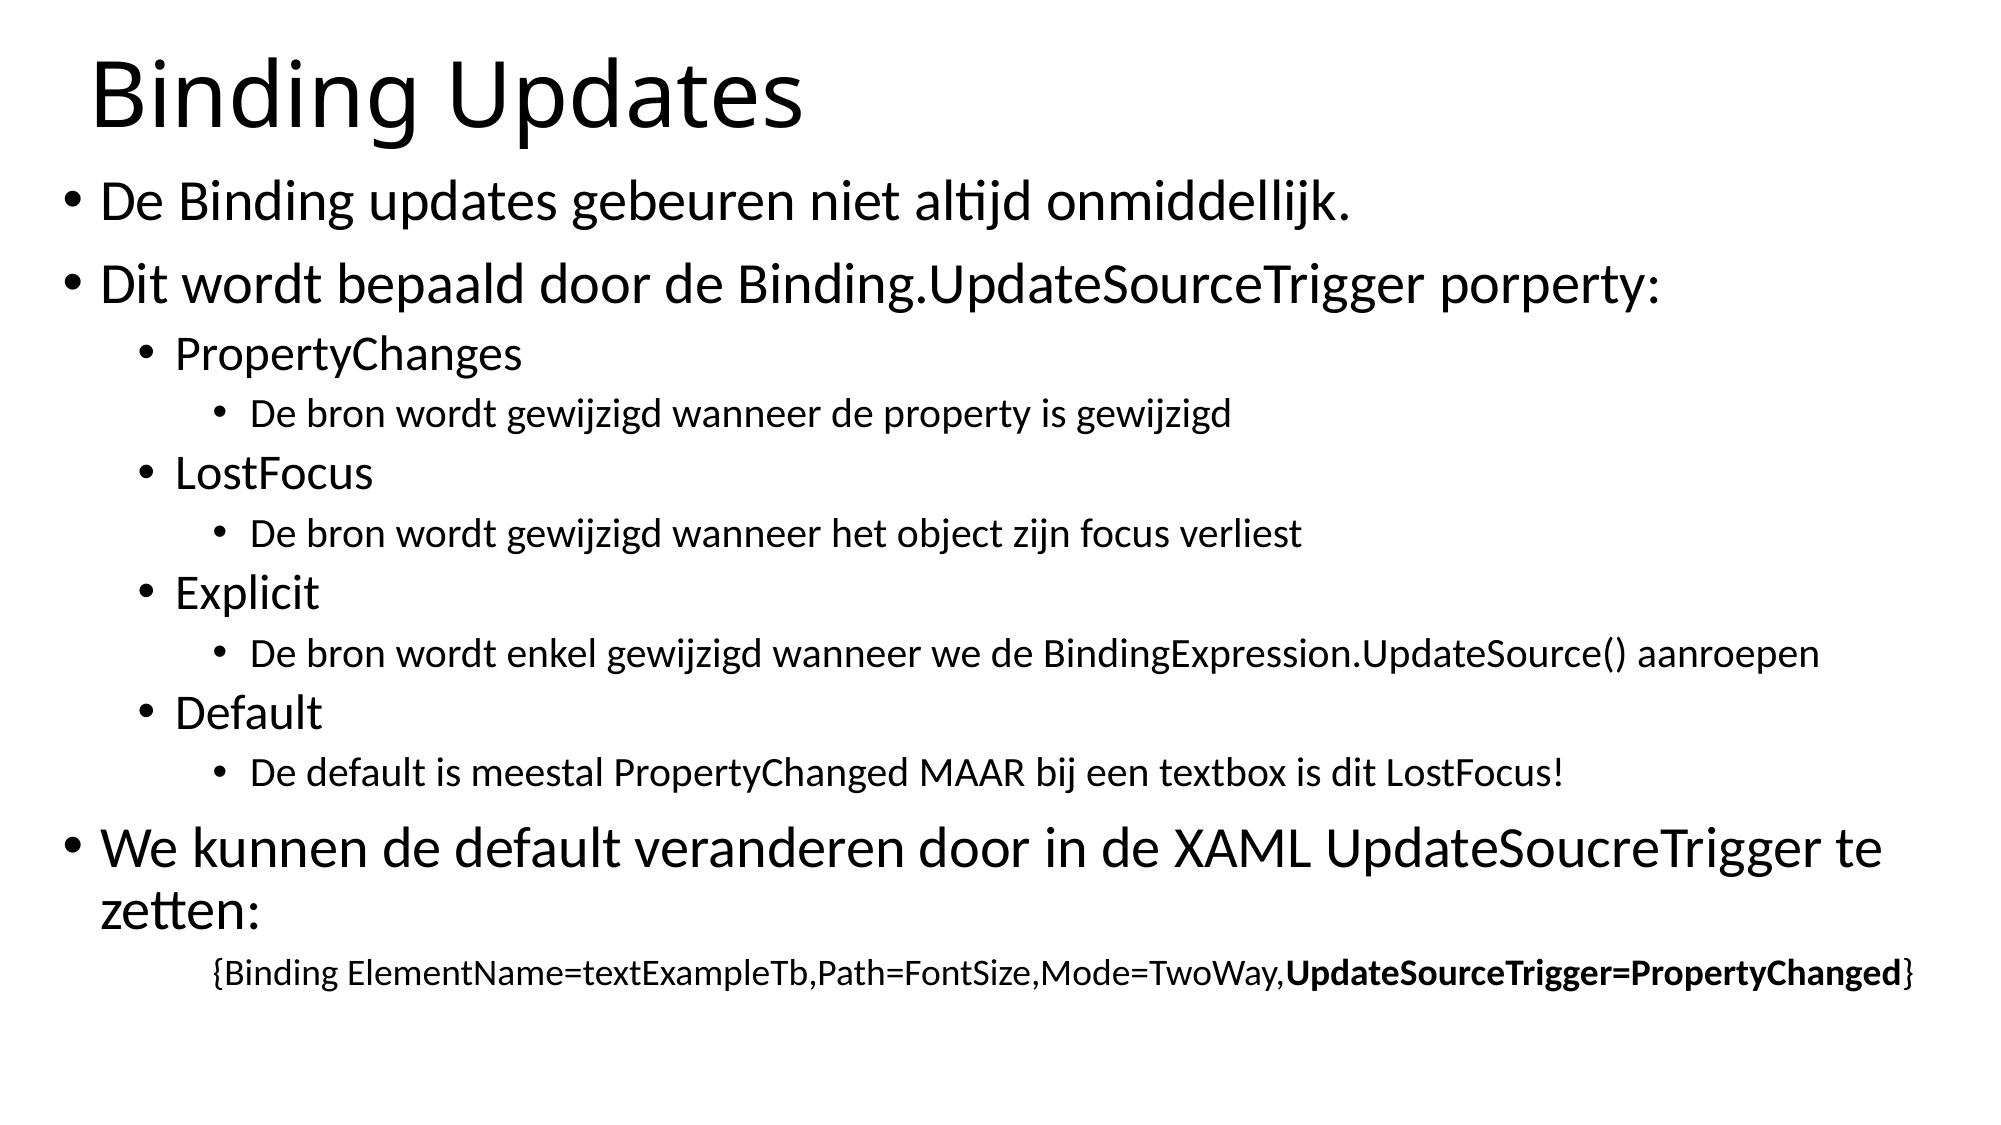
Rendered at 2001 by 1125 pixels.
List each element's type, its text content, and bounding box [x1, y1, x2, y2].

title Binding Updates [73, 32, 1927, 162]
list De Binding updates gebeuren niet altijd onmiddellijk. Dit wordt bepaald door de Binding.UpdateSourceTrigger porperty: PropertyChanges De bron wordt gewijzigd wanneer de property is gewijzigd LostFocus De bron wordt gewijzigd wanneer het object zijn focus verliest Explicit De bron wordt enkel gewijzigd wanneer we de BindingExpression.UpdateSource() aanroepen Default De default is meestal PropertyChanged MAAR bij een textbox is dit LostFocus! We kunnen de default veranderen door in de XAML UpdateSoucreTrigger te zetten: {Binding ElementName=textExampleTb,Path=FontSize,Mode=TwoWay,UpdateSourceTrigger=PropertyChanged} [47, 162, 1981, 1071]
